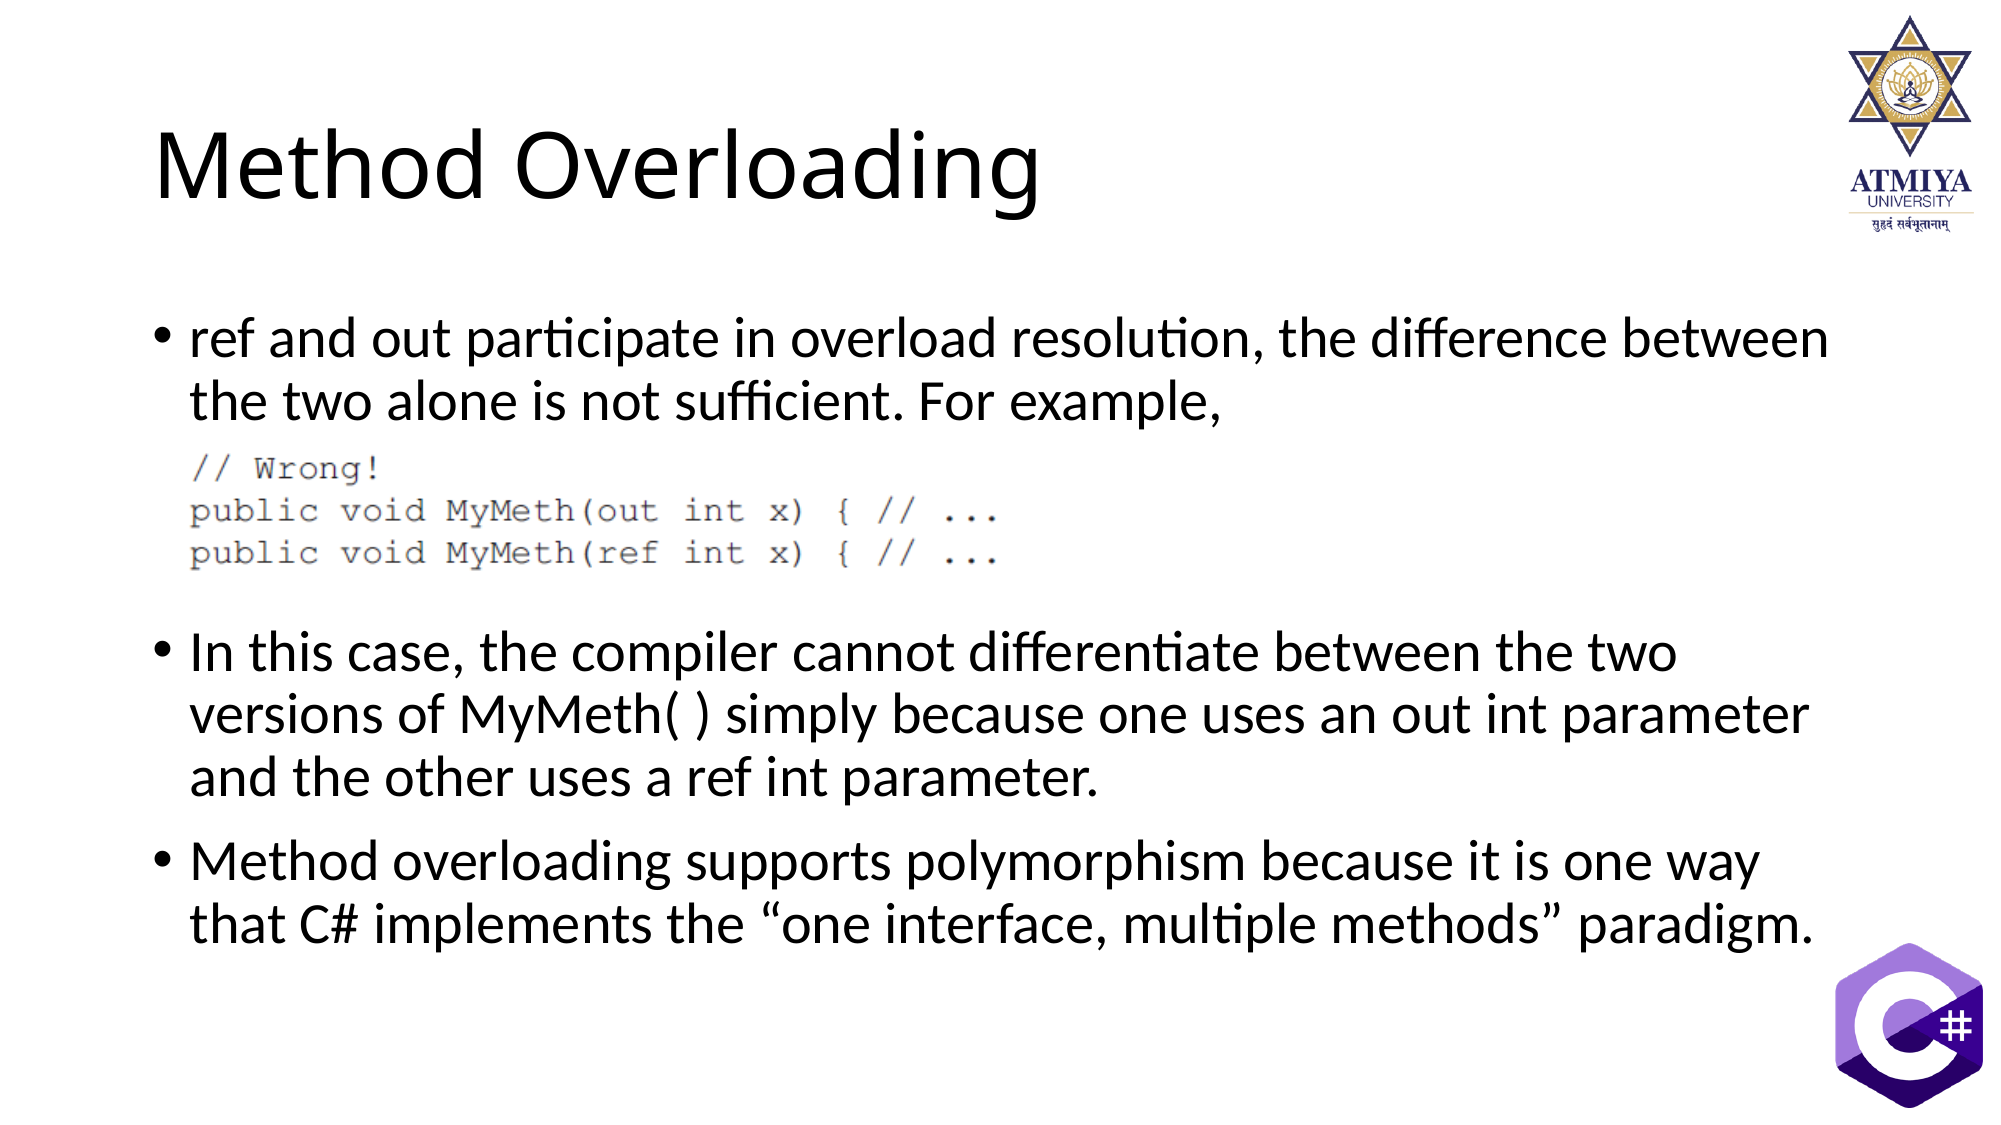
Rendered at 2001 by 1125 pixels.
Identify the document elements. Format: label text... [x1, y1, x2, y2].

picture [1835, 943, 1983, 1108]
picture [173, 427, 1047, 599]
title Method Overloading [137, 59, 1863, 278]
list ref and out participate in overload resolution, the difference between the two alone is not sufficient. For example, In this case, the compiler cannot differentiate between the two versions of MyMeth( ) simply because one uses an out int parameter and the other uses a ref int parameter. Method overloading supports polymorphism because it is one way that C# implements the “one interface, multiple methods” paradigm. [137, 299, 1863, 1014]
picture [1835, 15, 1985, 235]
